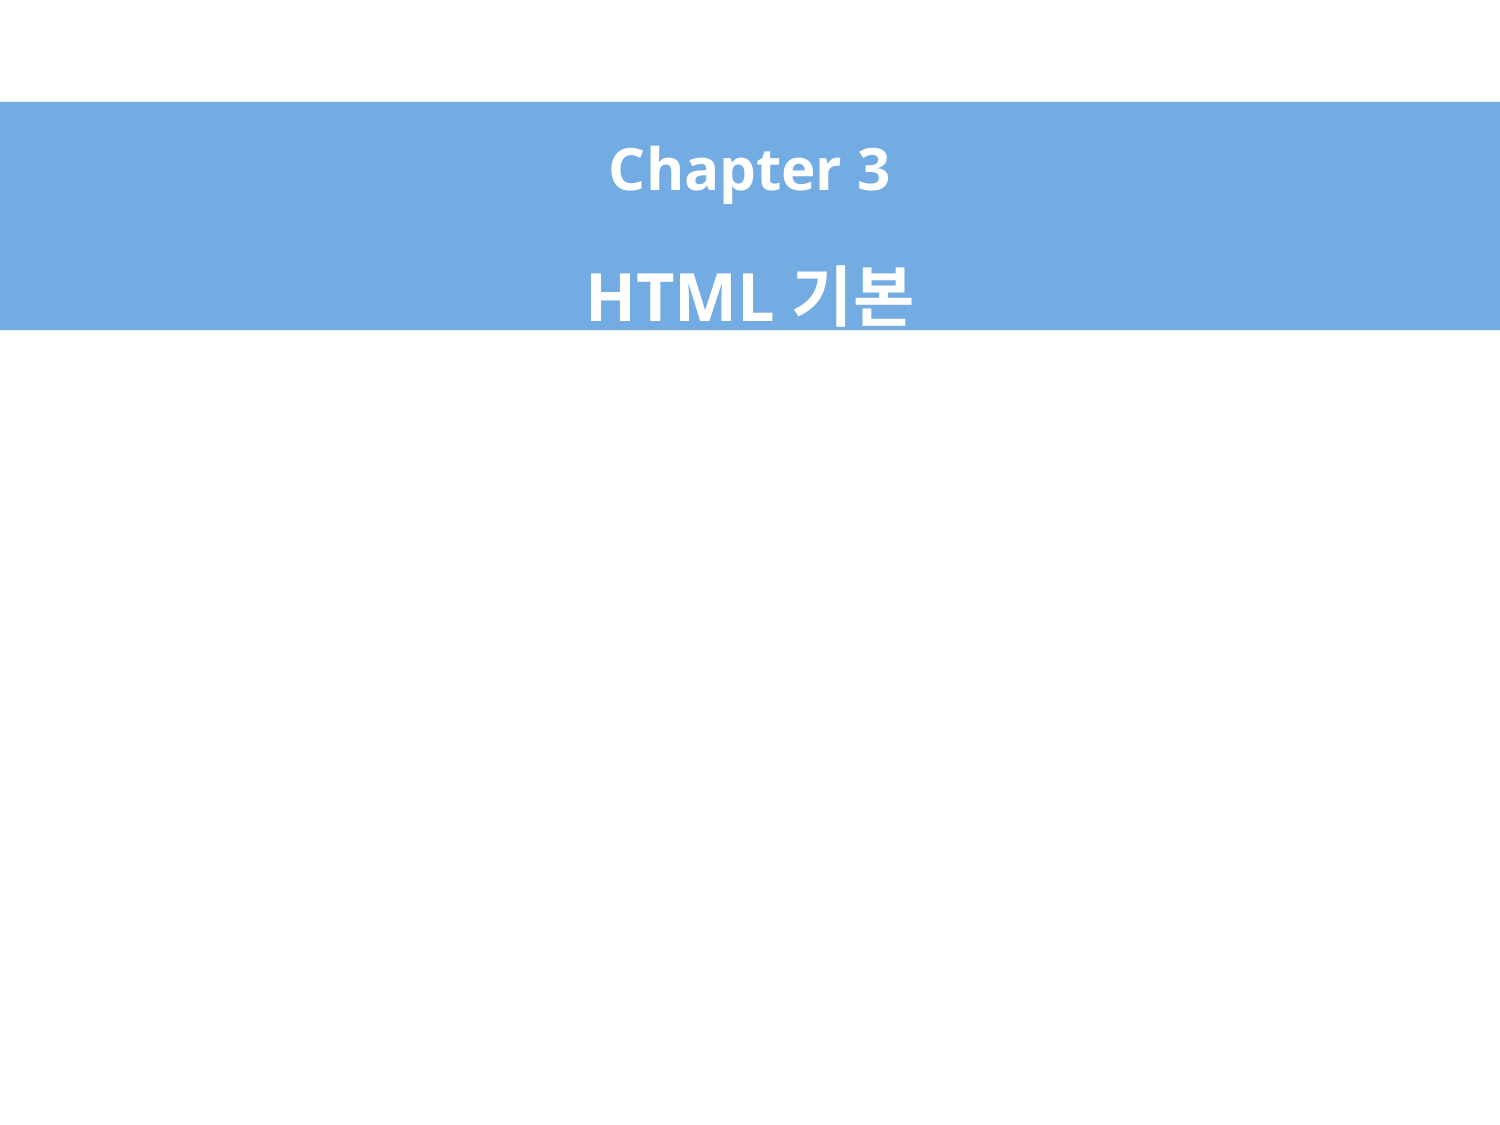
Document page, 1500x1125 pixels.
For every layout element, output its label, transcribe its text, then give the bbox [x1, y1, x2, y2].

text_box Chapter 3 HTML기본 [0, 101, 1500, 331]
